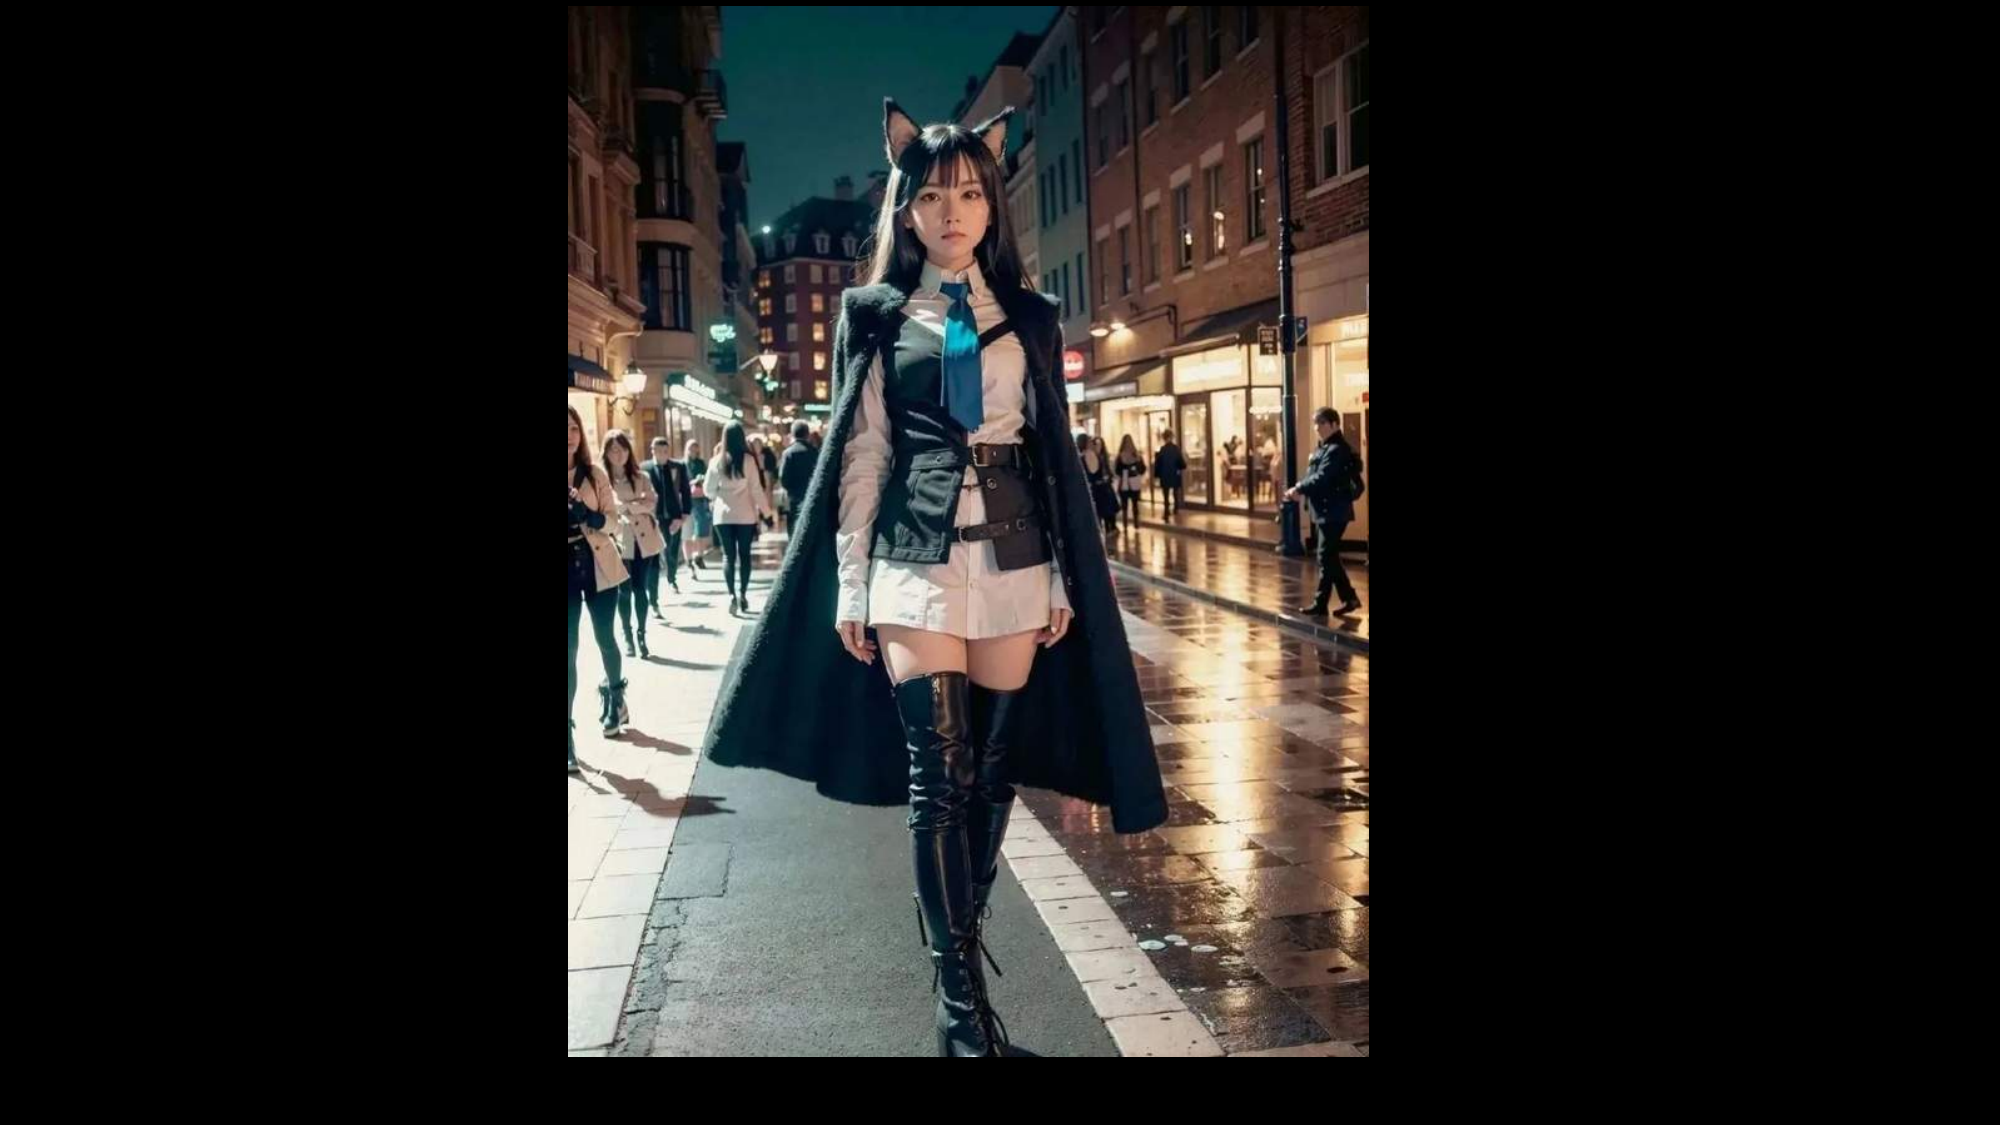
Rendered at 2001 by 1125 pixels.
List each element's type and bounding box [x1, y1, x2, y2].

picture [568, 6, 1369, 1057]
